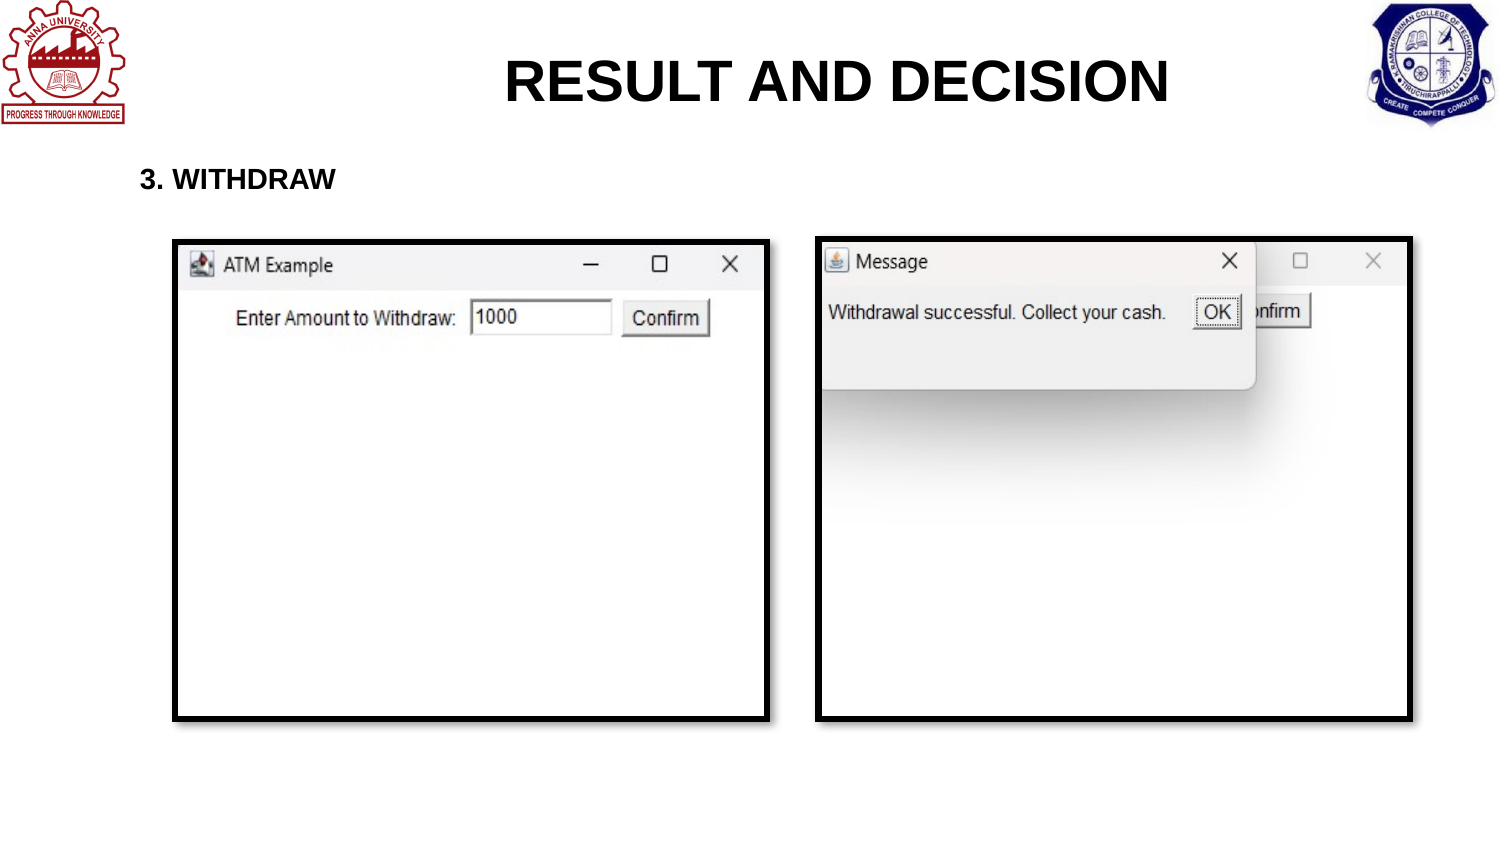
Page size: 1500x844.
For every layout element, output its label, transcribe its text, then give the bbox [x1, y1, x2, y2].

picture [0, 0, 126, 126]
title RESULT AND DECISION [129, 27, 1359, 122]
picture [1364, 0, 1500, 131]
picture [177, 244, 764, 717]
picture [821, 241, 1408, 717]
text_box 3. WITHDRAW [125, 153, 972, 203]
